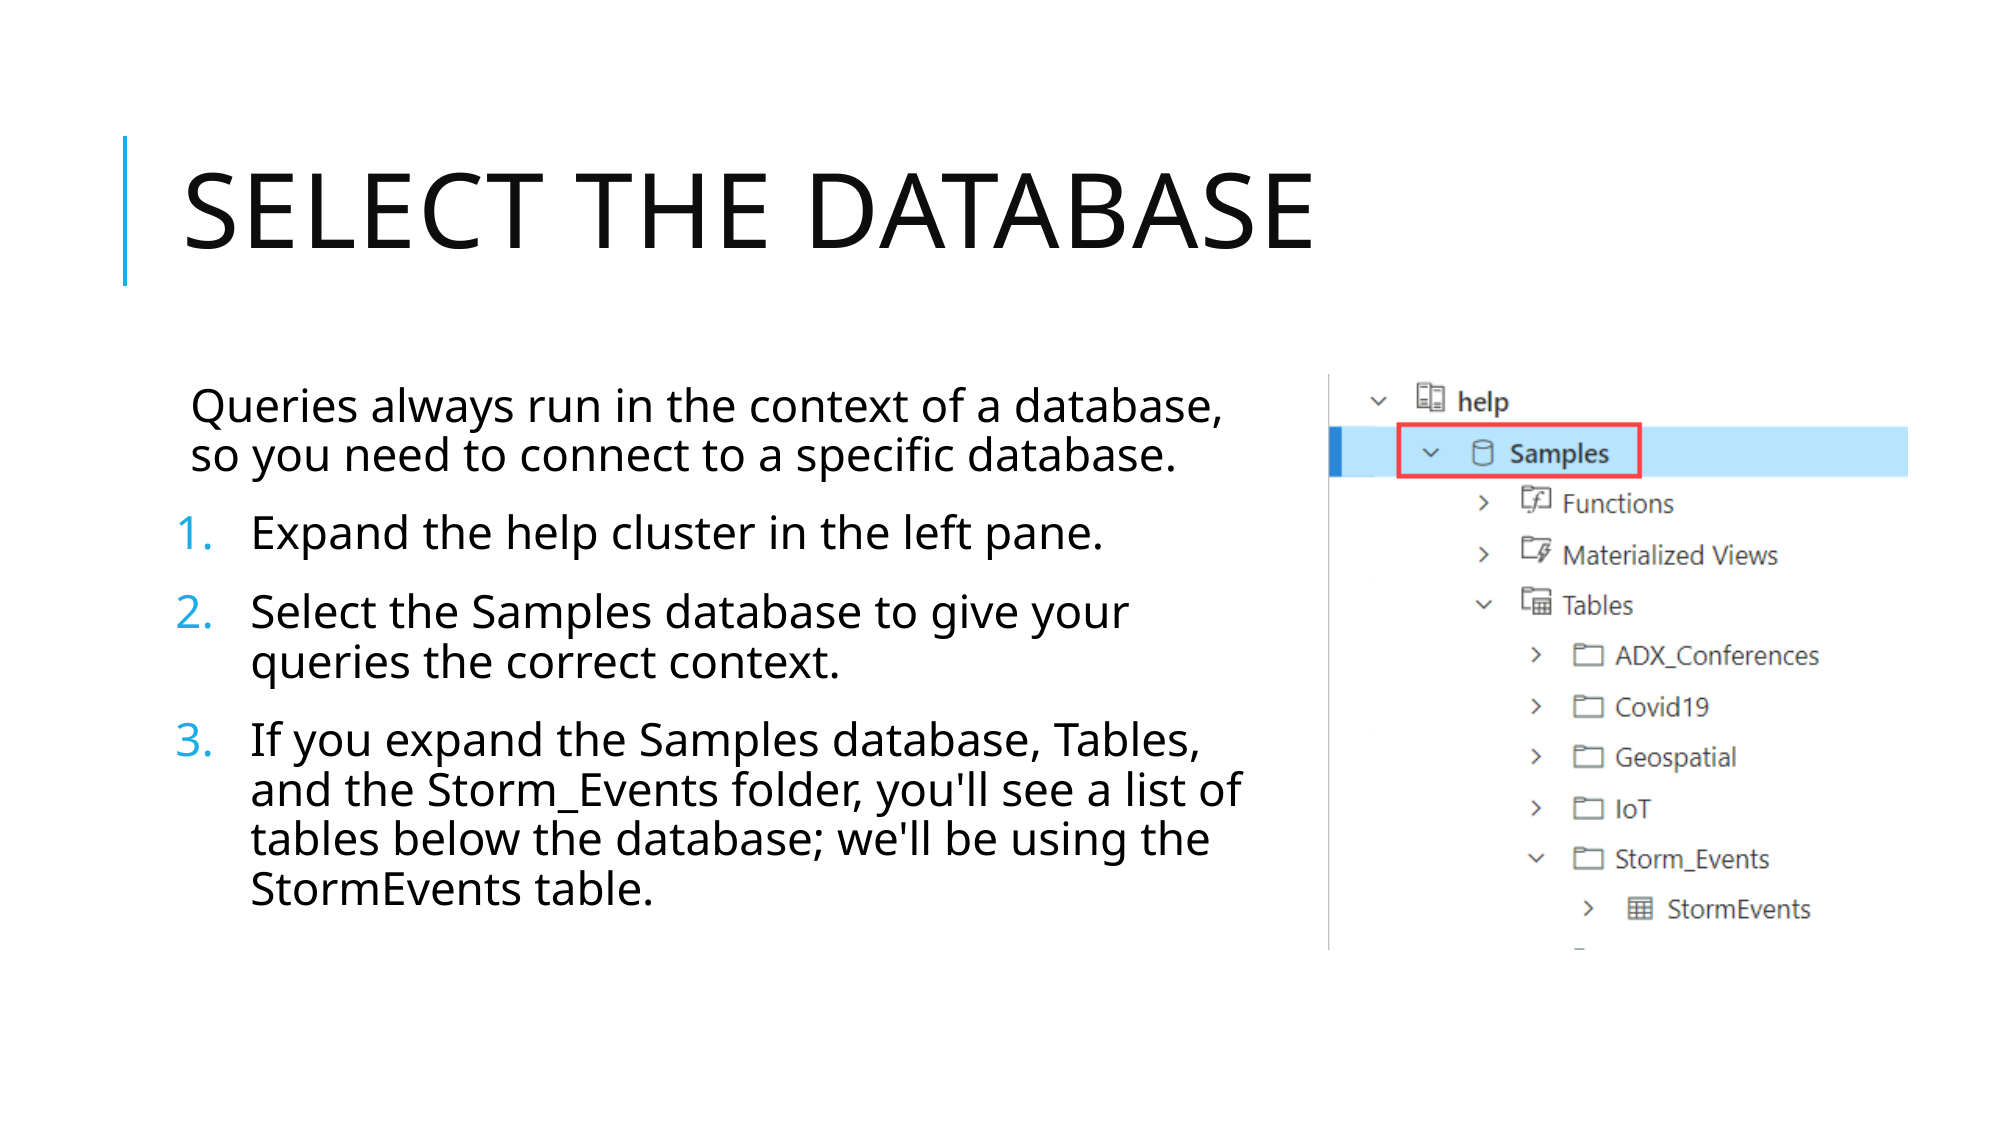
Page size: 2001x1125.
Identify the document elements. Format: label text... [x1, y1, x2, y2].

title Select the database [168, 96, 1763, 342]
list Queries always run in the context of a database, so you need to connect to a specific database. Expand the help cluster in the left pane. Select the Samples database to give your queries the correct context. If you expand the Samples database, Tables, and the Storm_Events folder, you'll see a list of tables below the database; we'll be using the StormEvents table. [168, 375, 1290, 1035]
picture [1327, 374, 1909, 951]
